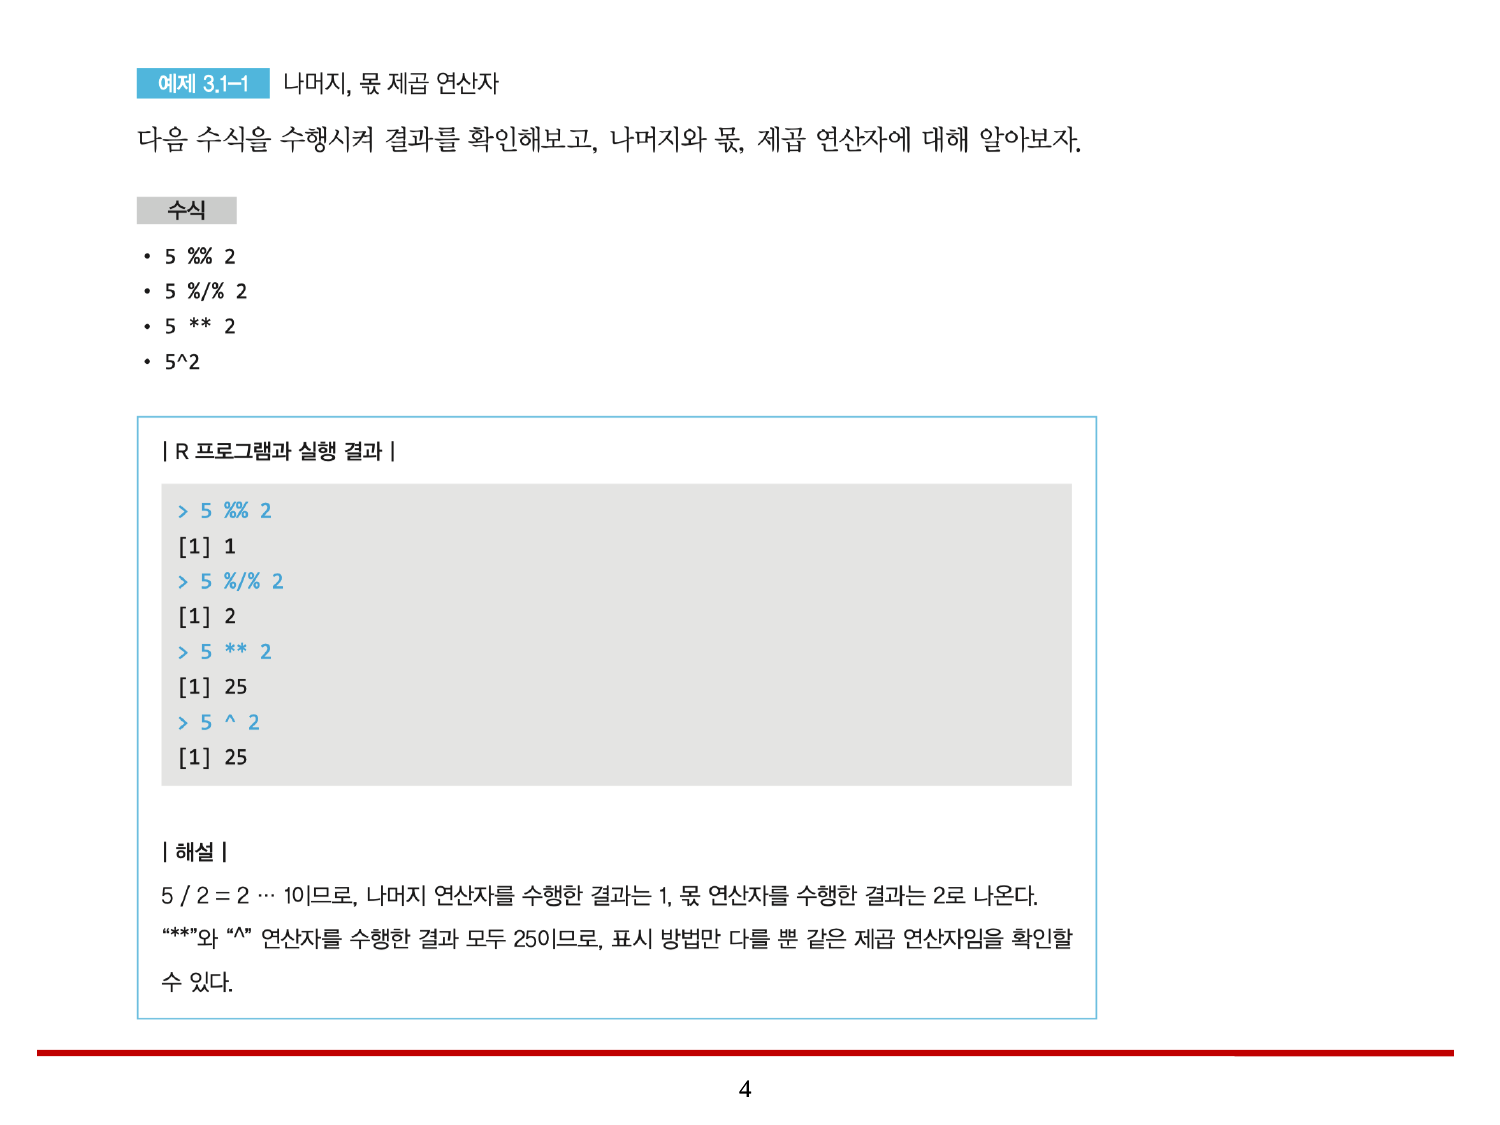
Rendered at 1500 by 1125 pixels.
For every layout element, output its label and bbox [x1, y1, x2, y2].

picture [123, 55, 1111, 1038]
